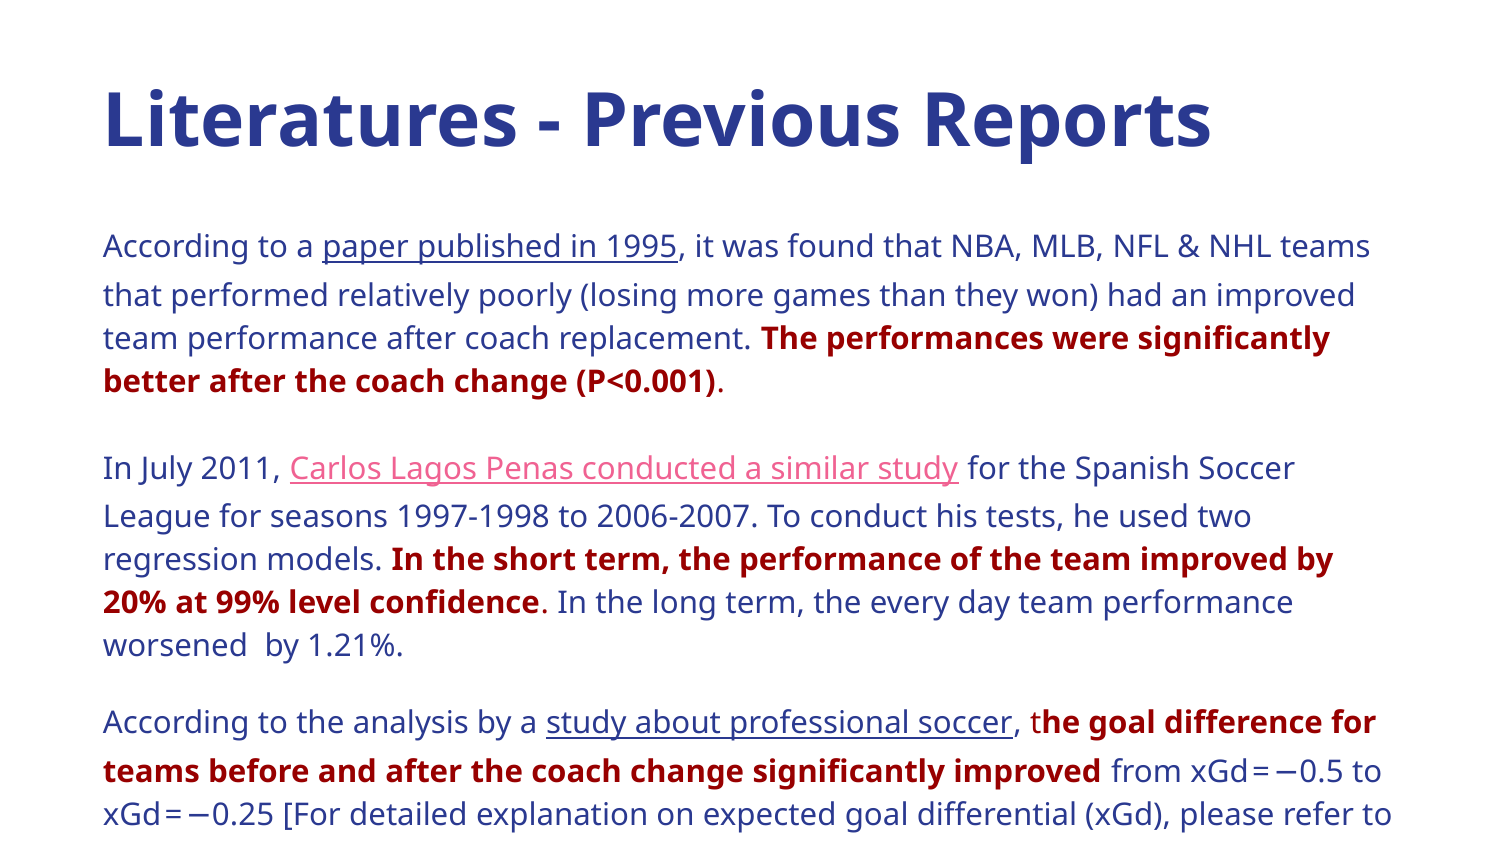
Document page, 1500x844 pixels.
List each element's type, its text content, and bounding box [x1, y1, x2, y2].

title Literatures - Previous Reports [87, 56, 1380, 183]
title According to a paper published in 1995, it was found that NBA, MLB, NFL & NHL teams that performed relatively poorly (losing more games than they won) had an improved team performance after coach replacement. The performances were significantly better after the coach change (P<0.001). In July 2011, Carlos Lagos Penas conducted a similar study for the Spanish Soccer League for seasons 1997-1998 to 2006-2007. To conduct his tests, he used two regression models. In the short term, the performance of the team improved by 20% at 99% level confidence. In the long term, the every day team performance worsened by 1.21%. According to the analysis by a study about professional soccer, the goal difference for teams before and after the coach change significantly improved from xGd = −0.5 to xGd = −0.25 [For detailed explanation on expected goal differential (xGd), please refer to the Appendix]. [87, 205, 1417, 709]
